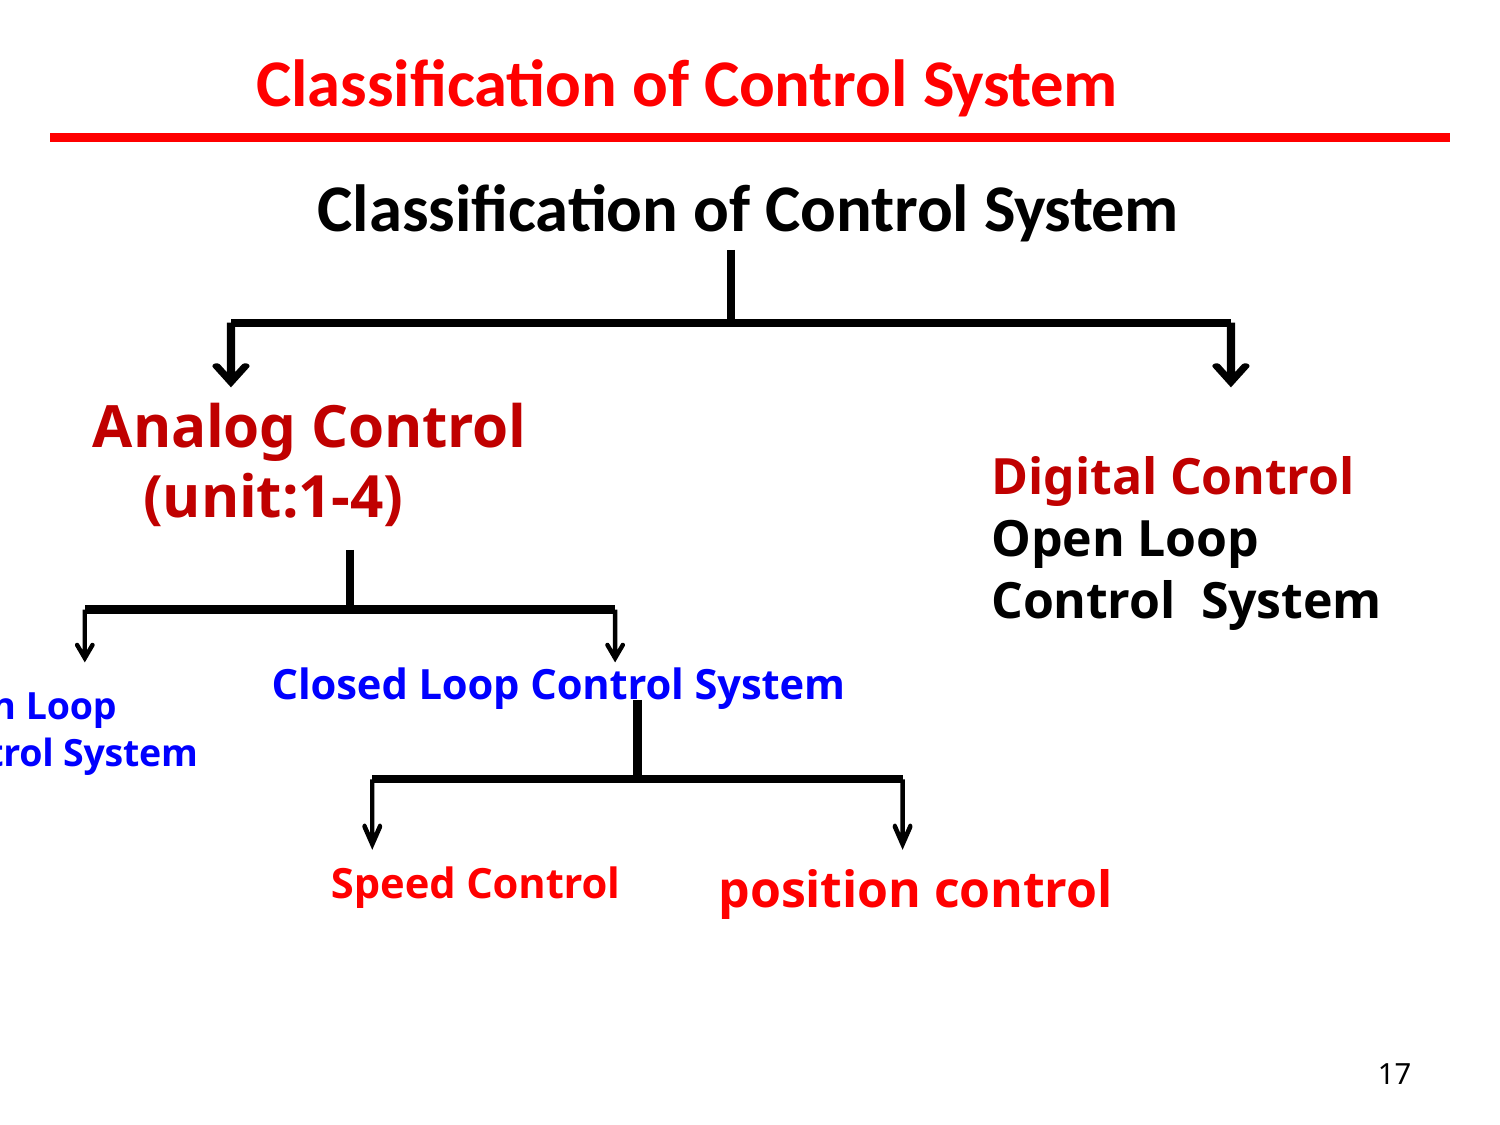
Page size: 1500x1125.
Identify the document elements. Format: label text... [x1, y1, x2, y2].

text_box Speed Control [316, 849, 635, 915]
text_box Open Loop Control System [0, 675, 497, 782]
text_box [362, 699, 913, 851]
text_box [212, 249, 1250, 388]
title Classification of Control System [249, 37, 1122, 228]
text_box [74, 549, 626, 663]
text_box Analog Control (unit:1-4) [0, 387, 624, 530]
text_box position control [690, 849, 1141, 925]
text_box Closed Loop Control System [254, 650, 1144, 715]
text_box 17 [1371, 1052, 1417, 1095]
text_box Classification of Control System [312, 162, 1185, 245]
text_box Digital Control Open Loop Control System [974, 437, 1500, 637]
